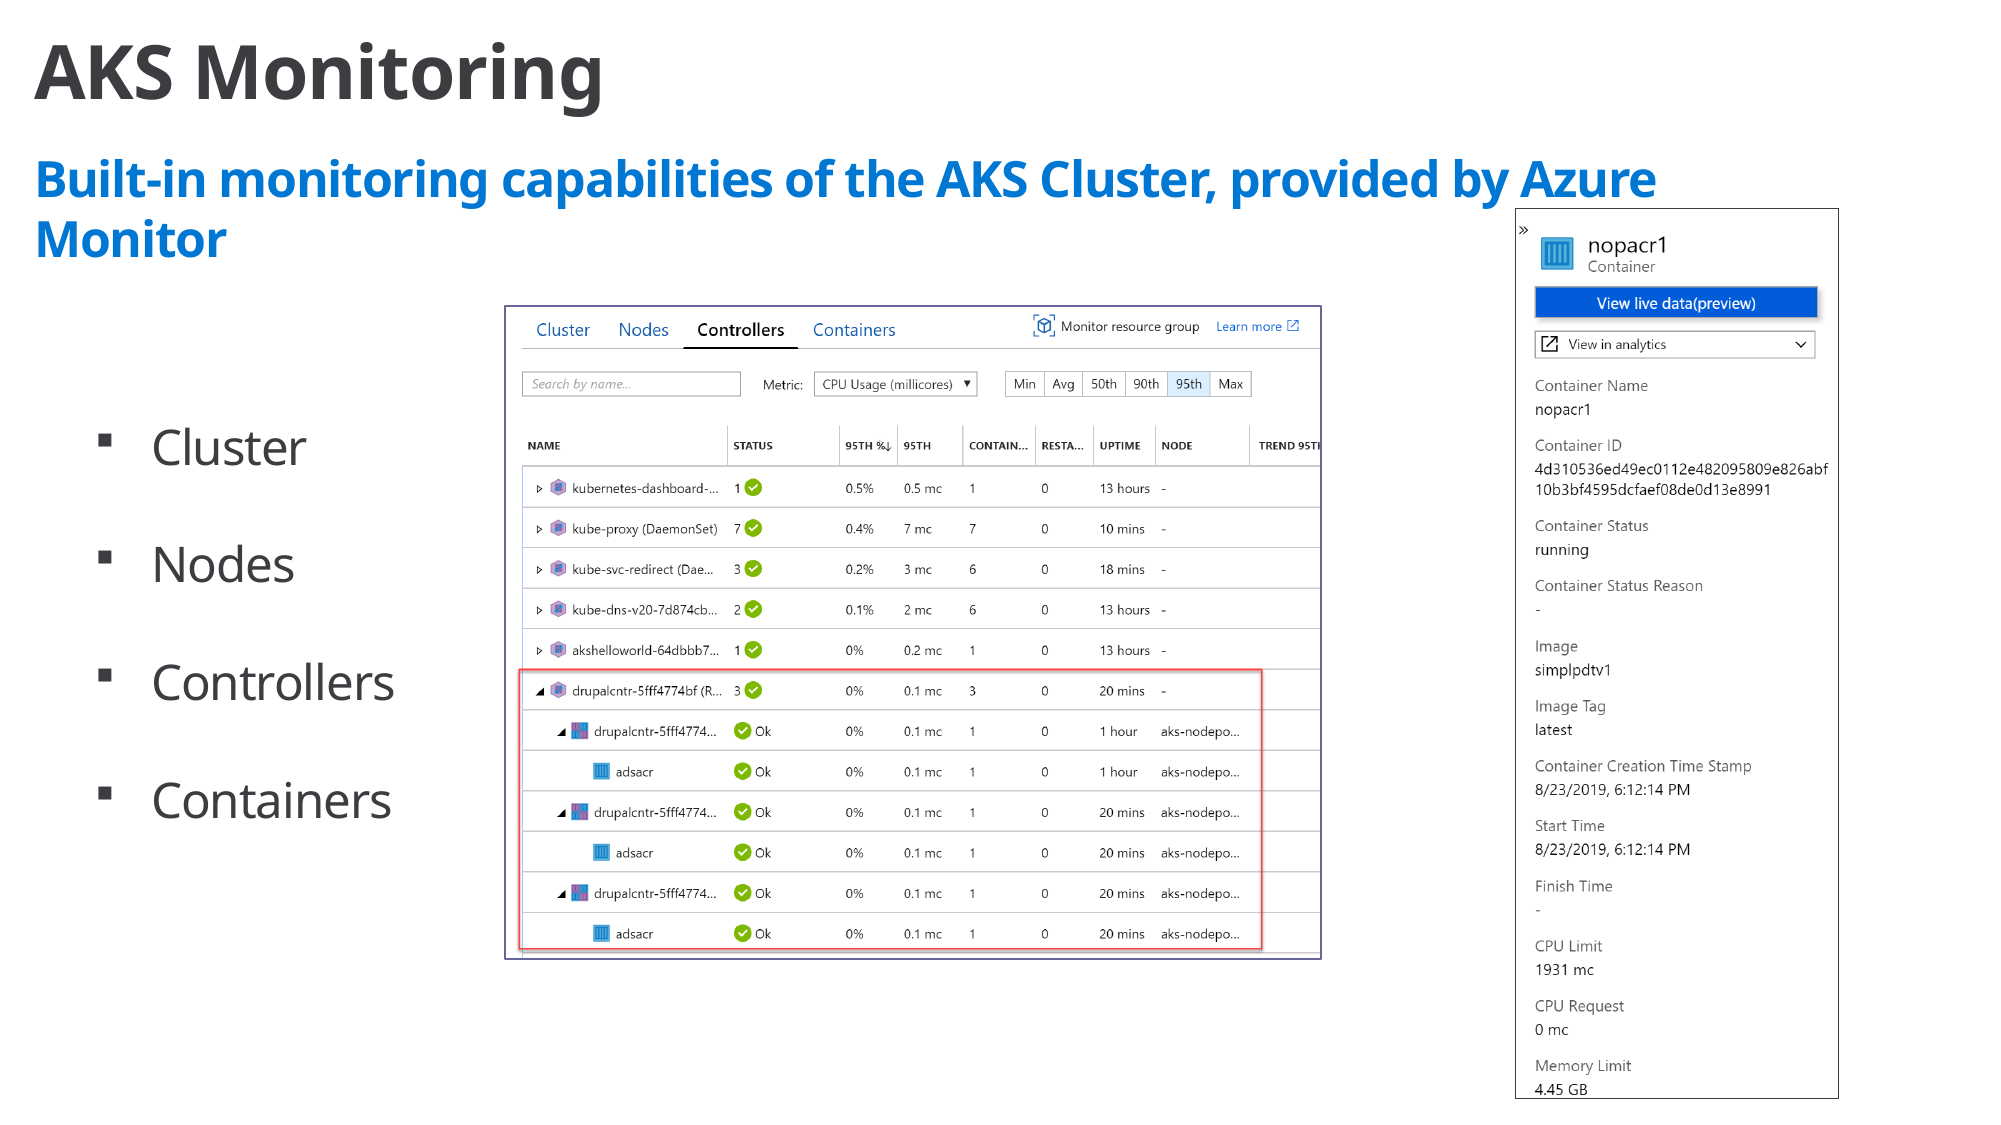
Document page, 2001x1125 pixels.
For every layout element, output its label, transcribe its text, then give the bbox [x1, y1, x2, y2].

list Cluster Nodes Controllers Containers [94, 416, 504, 849]
picture [505, 306, 1321, 958]
subtitle Built-in monitoring capabilities of the AKS Cluster, provided by Azure Monitor [34, 132, 1885, 224]
picture [1514, 207, 1839, 1100]
title AKS Monitoring [34, 35, 1885, 132]
